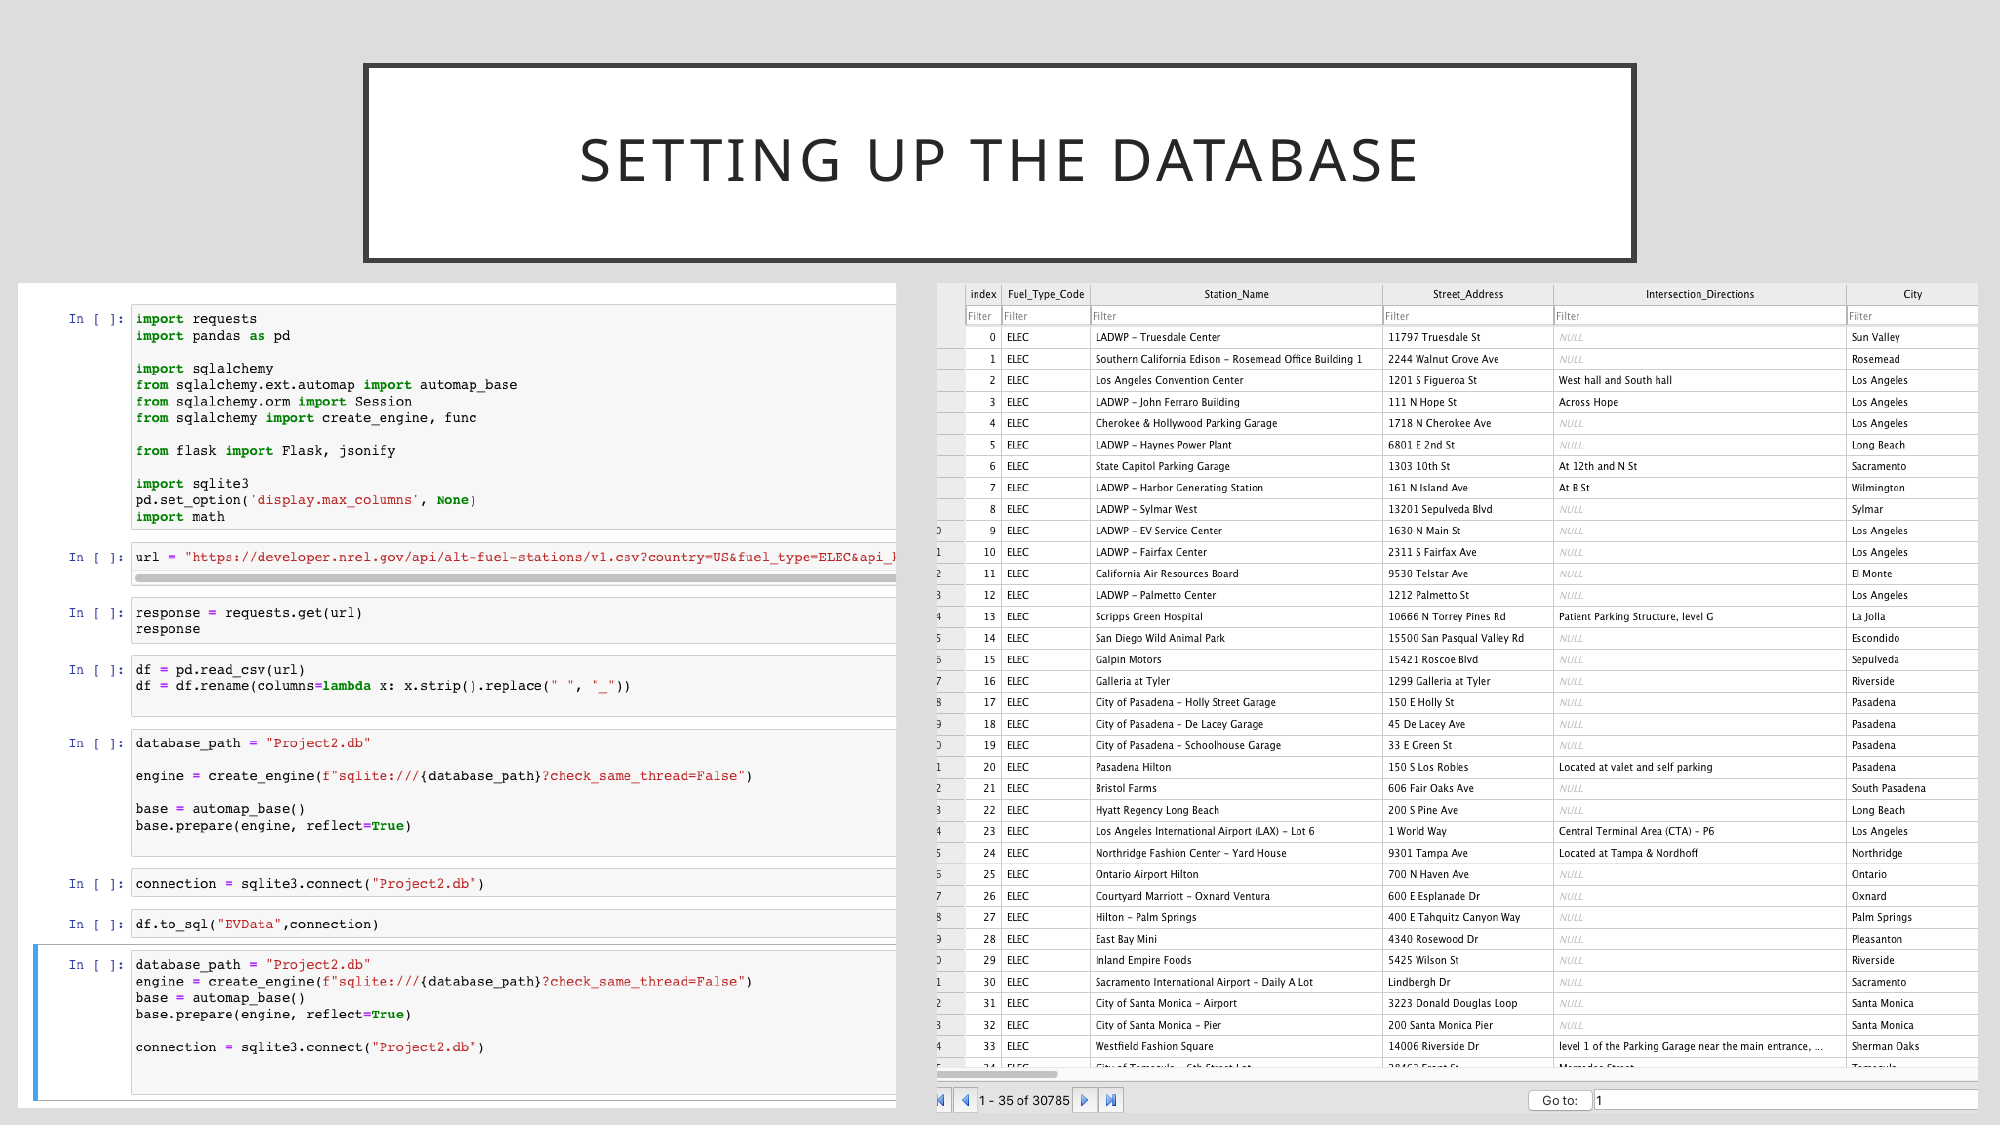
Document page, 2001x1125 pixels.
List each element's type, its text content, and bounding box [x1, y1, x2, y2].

picture [937, 283, 1978, 1113]
title Setting up the database [363, 63, 1637, 263]
picture [17, 283, 897, 1108]
